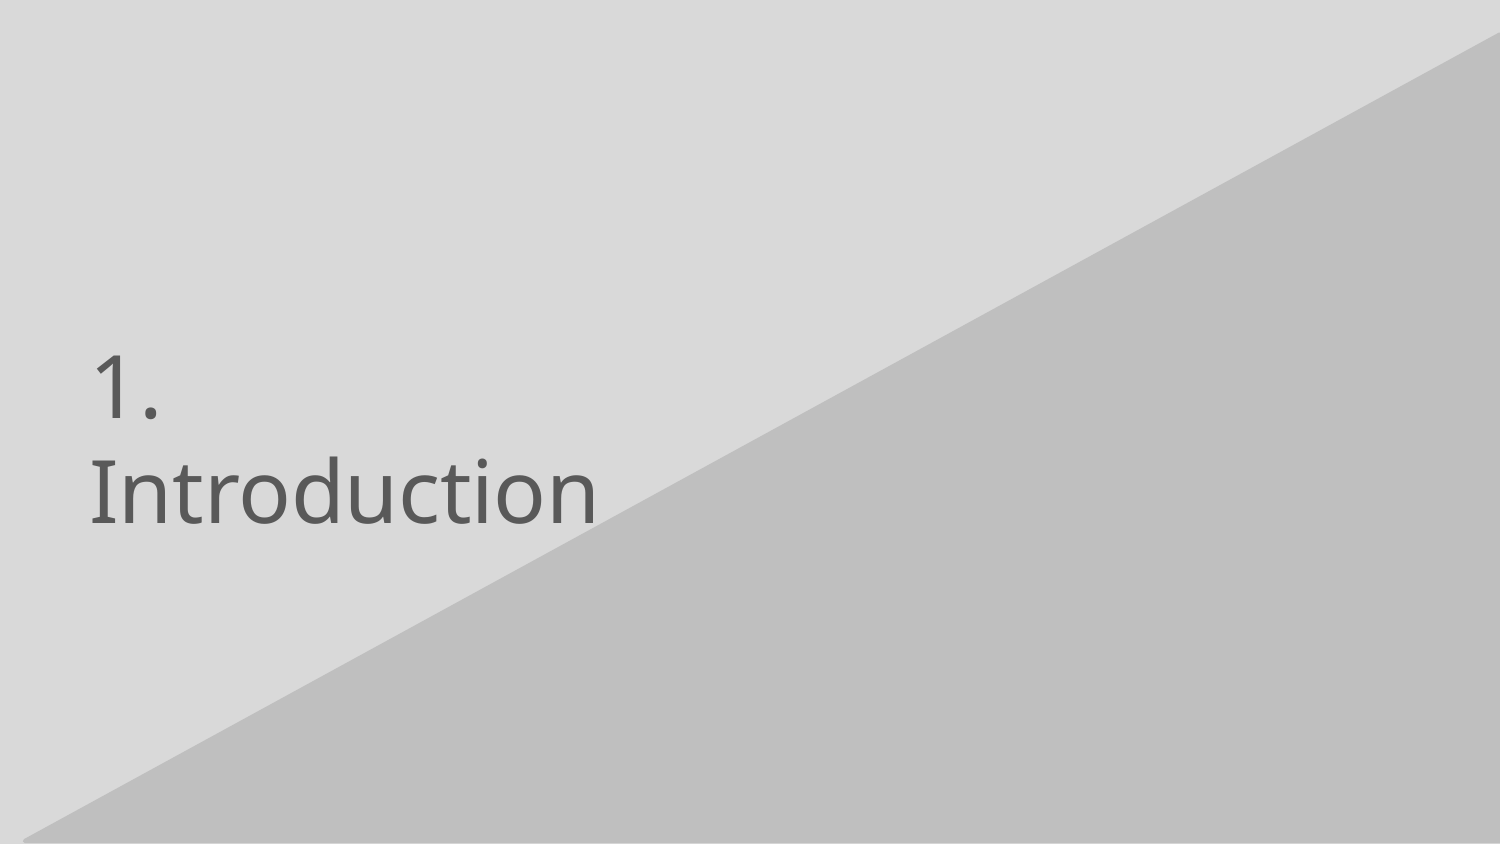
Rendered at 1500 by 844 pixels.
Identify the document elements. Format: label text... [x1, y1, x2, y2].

text_box [22, 32, 1500, 844]
title 1. Introduction [87, 328, 656, 541]
